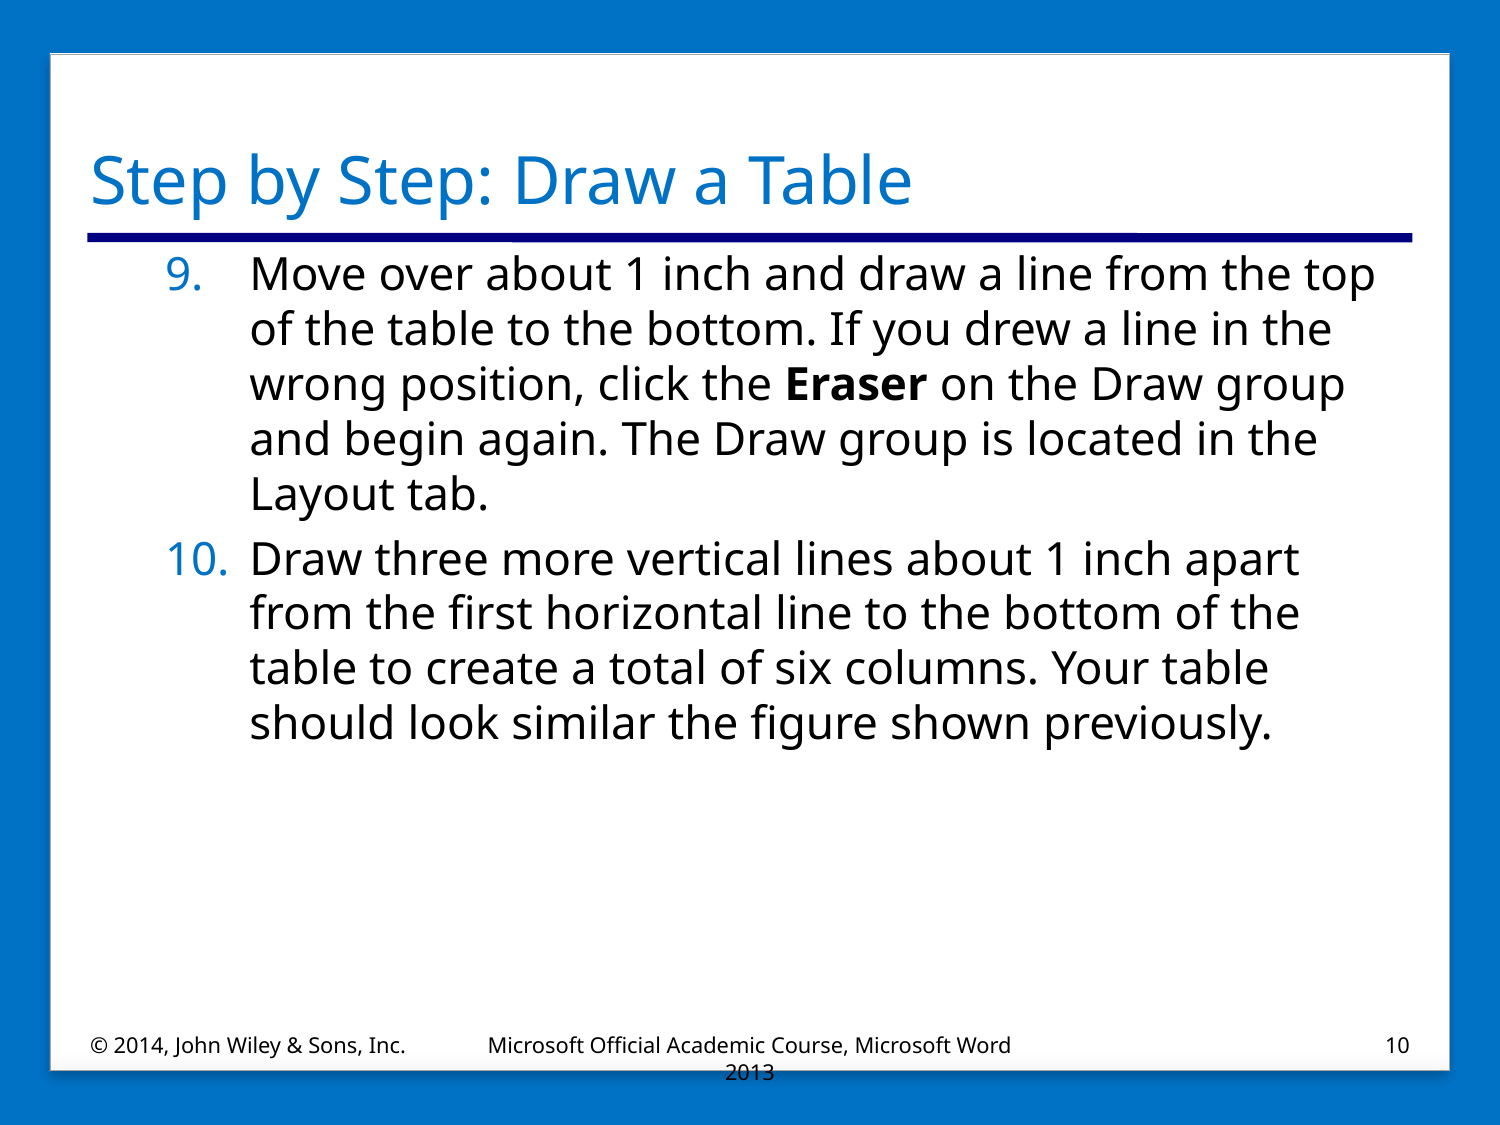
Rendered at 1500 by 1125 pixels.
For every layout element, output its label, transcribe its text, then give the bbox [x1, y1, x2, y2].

footer Microsoft Official Academic Course, Microsoft Word 2013 [449, 1024, 1051, 1103]
title Step by Step: Draw a Table [74, 74, 1426, 226]
slide_number © 2014, John Wiley & Sons, Inc. [74, 1024, 426, 1103]
slide_number 10 [1074, 1024, 1426, 1103]
list Move over about 1 inch and draw a line from the top of the table to the bottom. If you drew a line in the wrong position, click the Eraser on the Draw group and begin again. The Draw group is located in the Layout tab. Draw three more vertical lines about 1 inch apart from the first horizontal line to the bottom of the table to create a total of six columns. Your table should look similar the figure shown previously. [75, 237, 1425, 1063]
